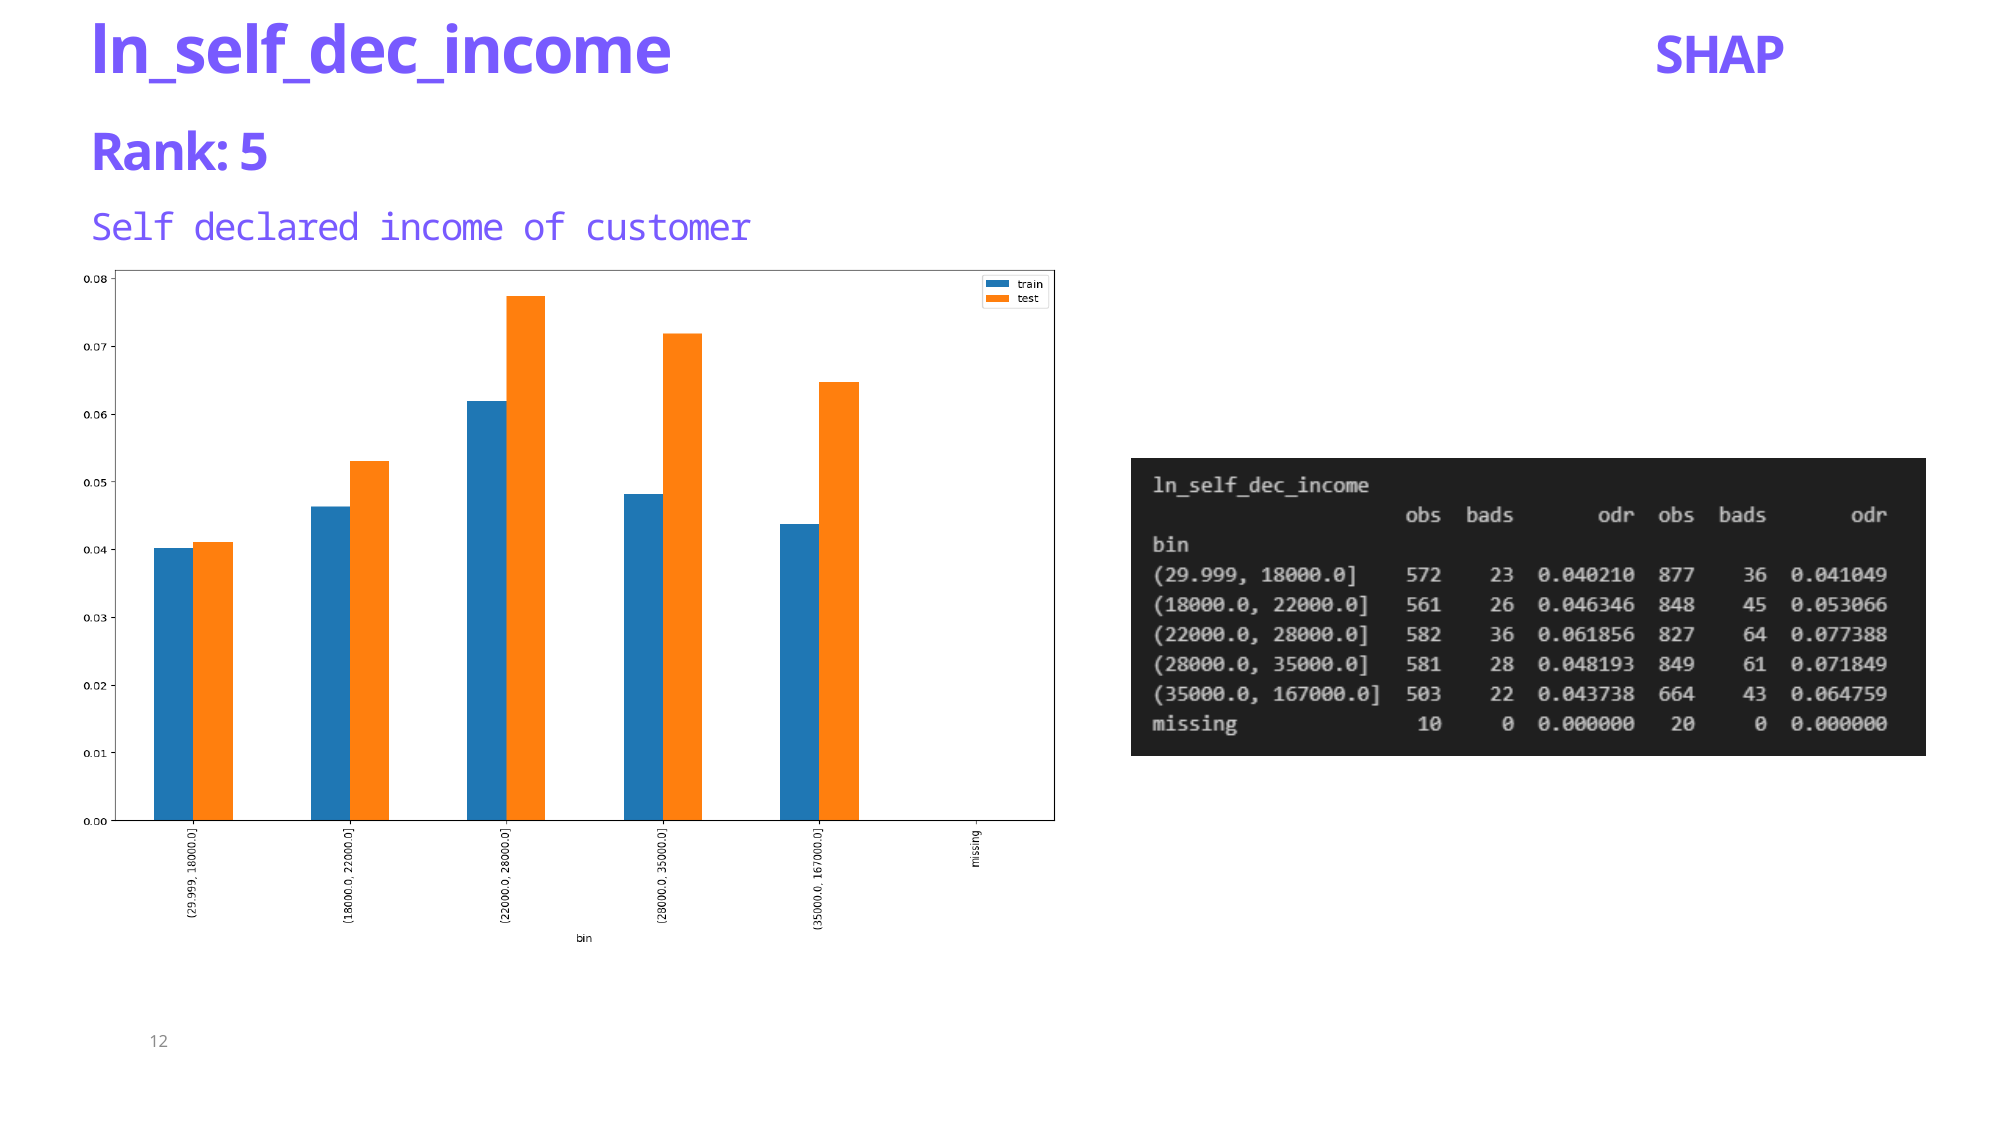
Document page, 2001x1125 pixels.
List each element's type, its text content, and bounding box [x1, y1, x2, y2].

title ln_self_dec_income SHAP Rank: 5 Self declared income of customer [90, 0, 1933, 249]
slide_number 12 [149, 1030, 588, 1069]
picture [1131, 458, 1926, 756]
picture [74, 263, 1061, 950]
